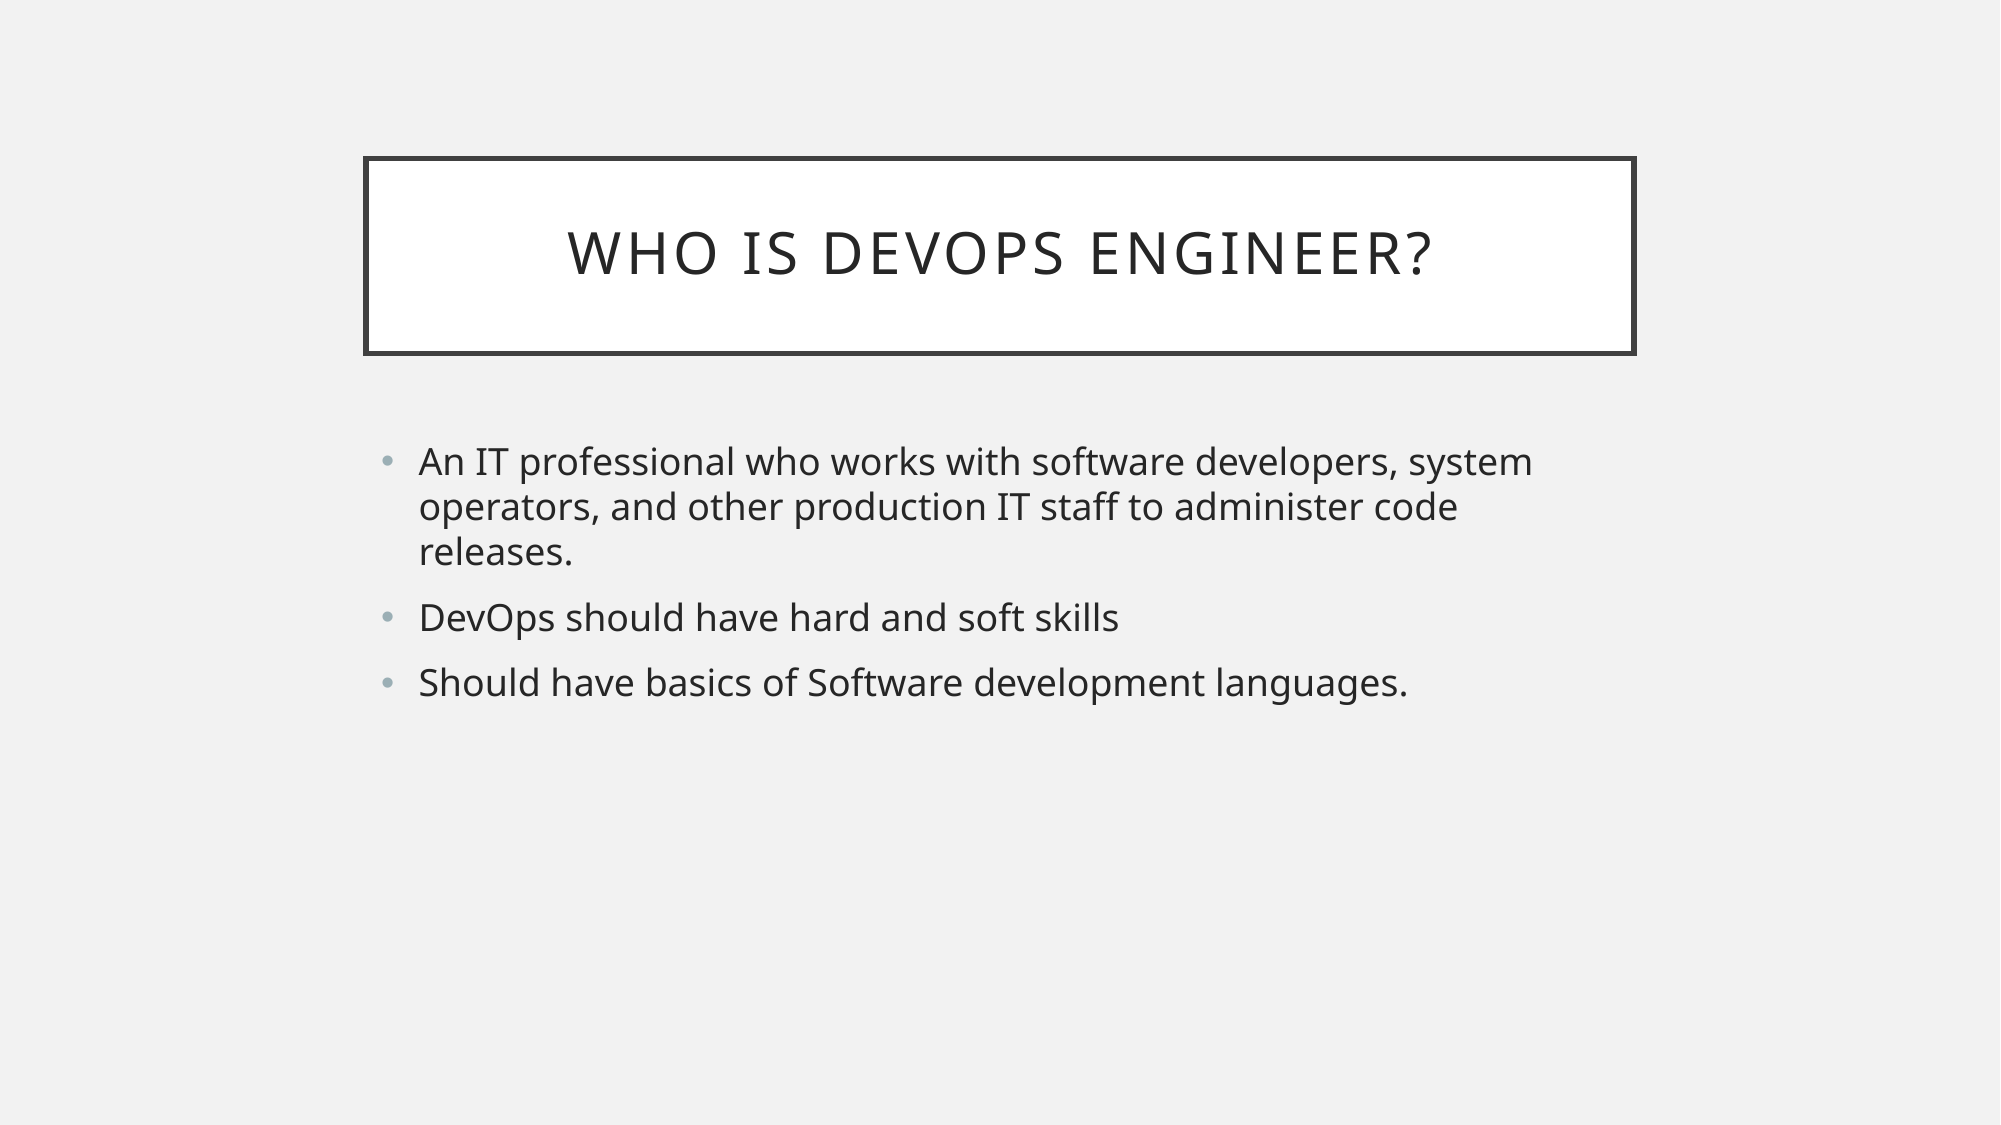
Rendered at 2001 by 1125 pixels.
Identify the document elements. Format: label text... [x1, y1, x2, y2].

list An IT professional who works with software developers, system operators, and other production IT staff to administer code releases. DevOps should have hard and soft skills Should have basics of Software development languages. [366, 430, 1634, 940]
title Who is Devops engineer? [363, 156, 1637, 356]
